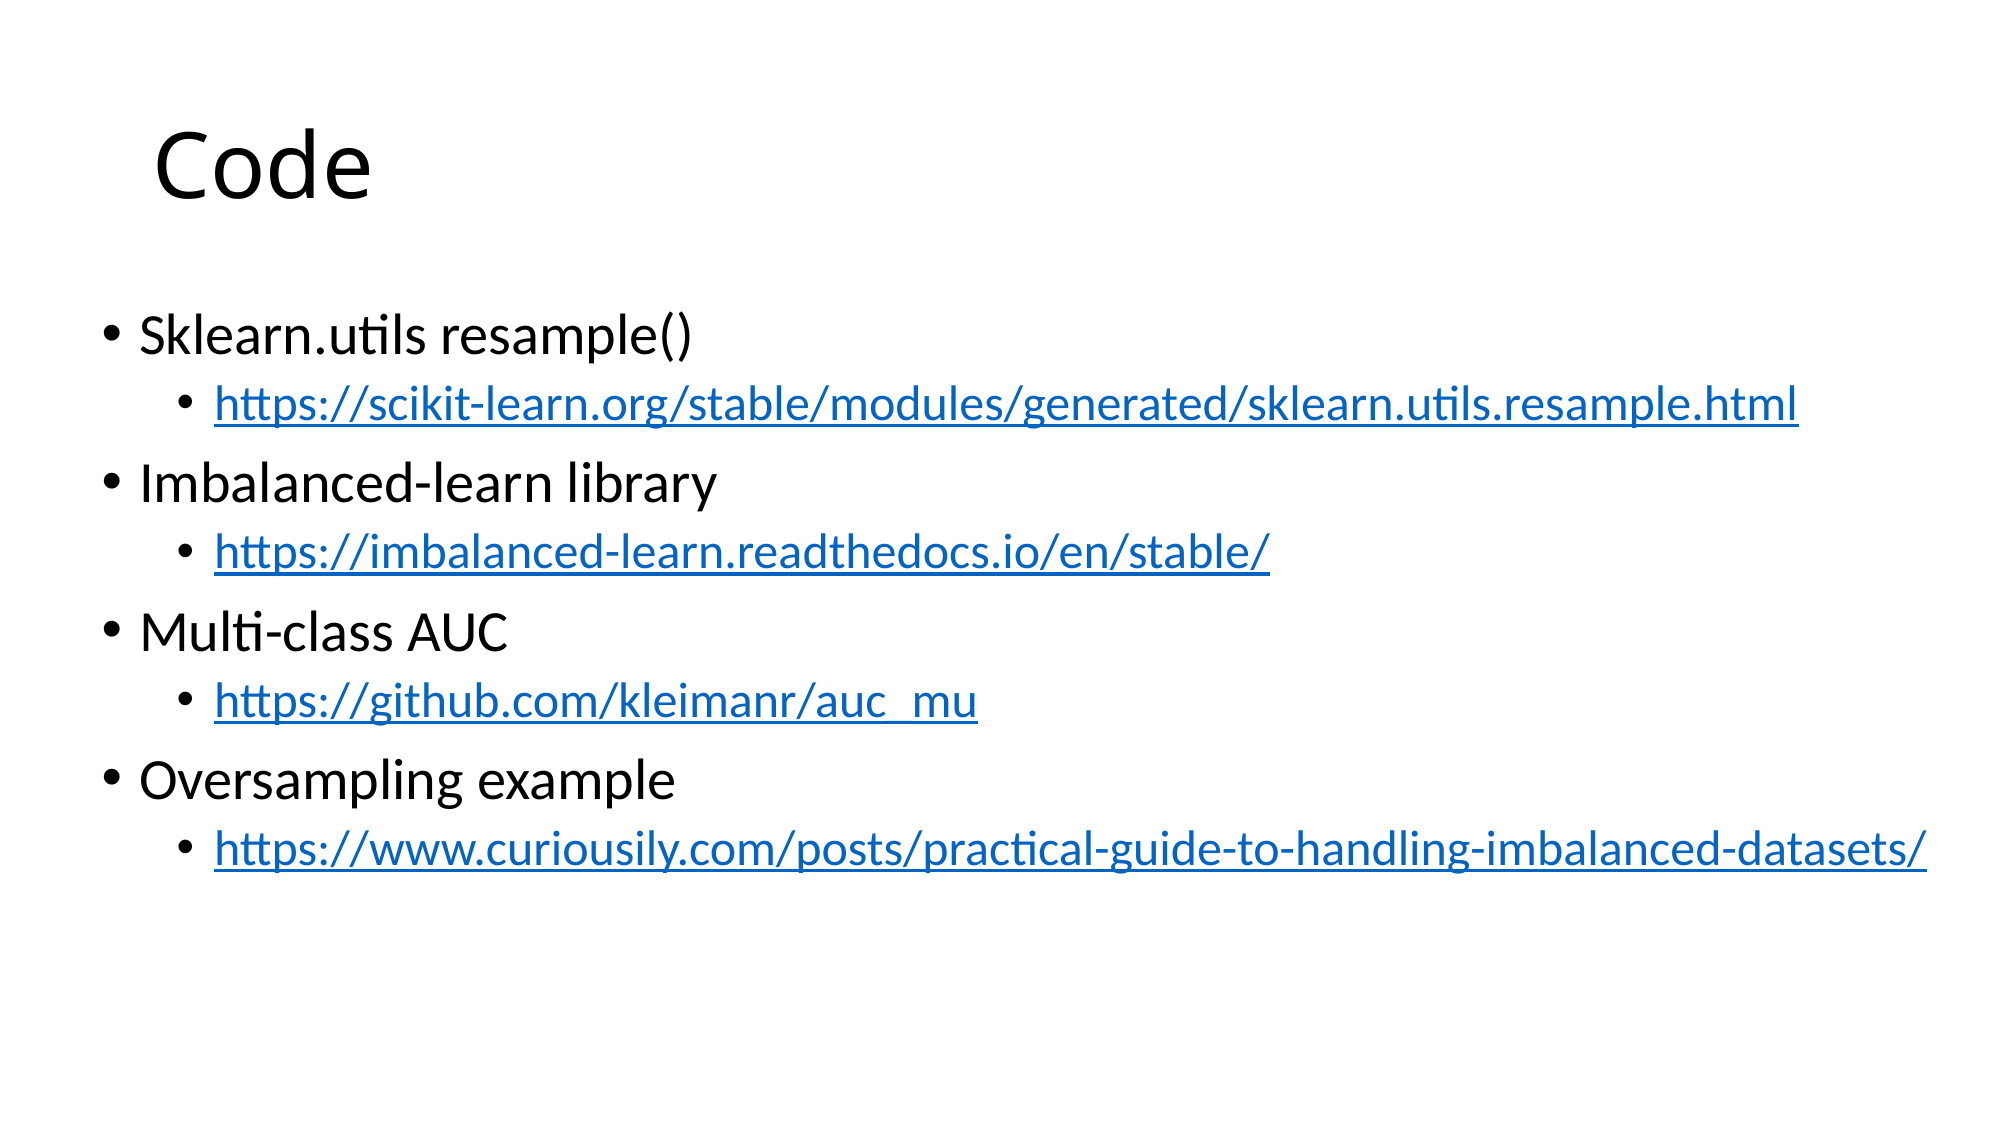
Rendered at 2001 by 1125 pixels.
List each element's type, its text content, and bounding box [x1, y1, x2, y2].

title Code [137, 59, 1863, 278]
list Sklearn.utils resample() https://scikit-learn.org/stable/modules/generated/sklearn.utils.resample.html Imbalanced-learn library https://imbalanced-learn.readthedocs.io/en/stable/ Multi-class AUC https://github.com/kleimanr/auc_mu Oversampling example https://www.curiousily.com/posts/practical-guide-to-handling-imbalanced-datasets/ [86, 296, 2000, 1011]
